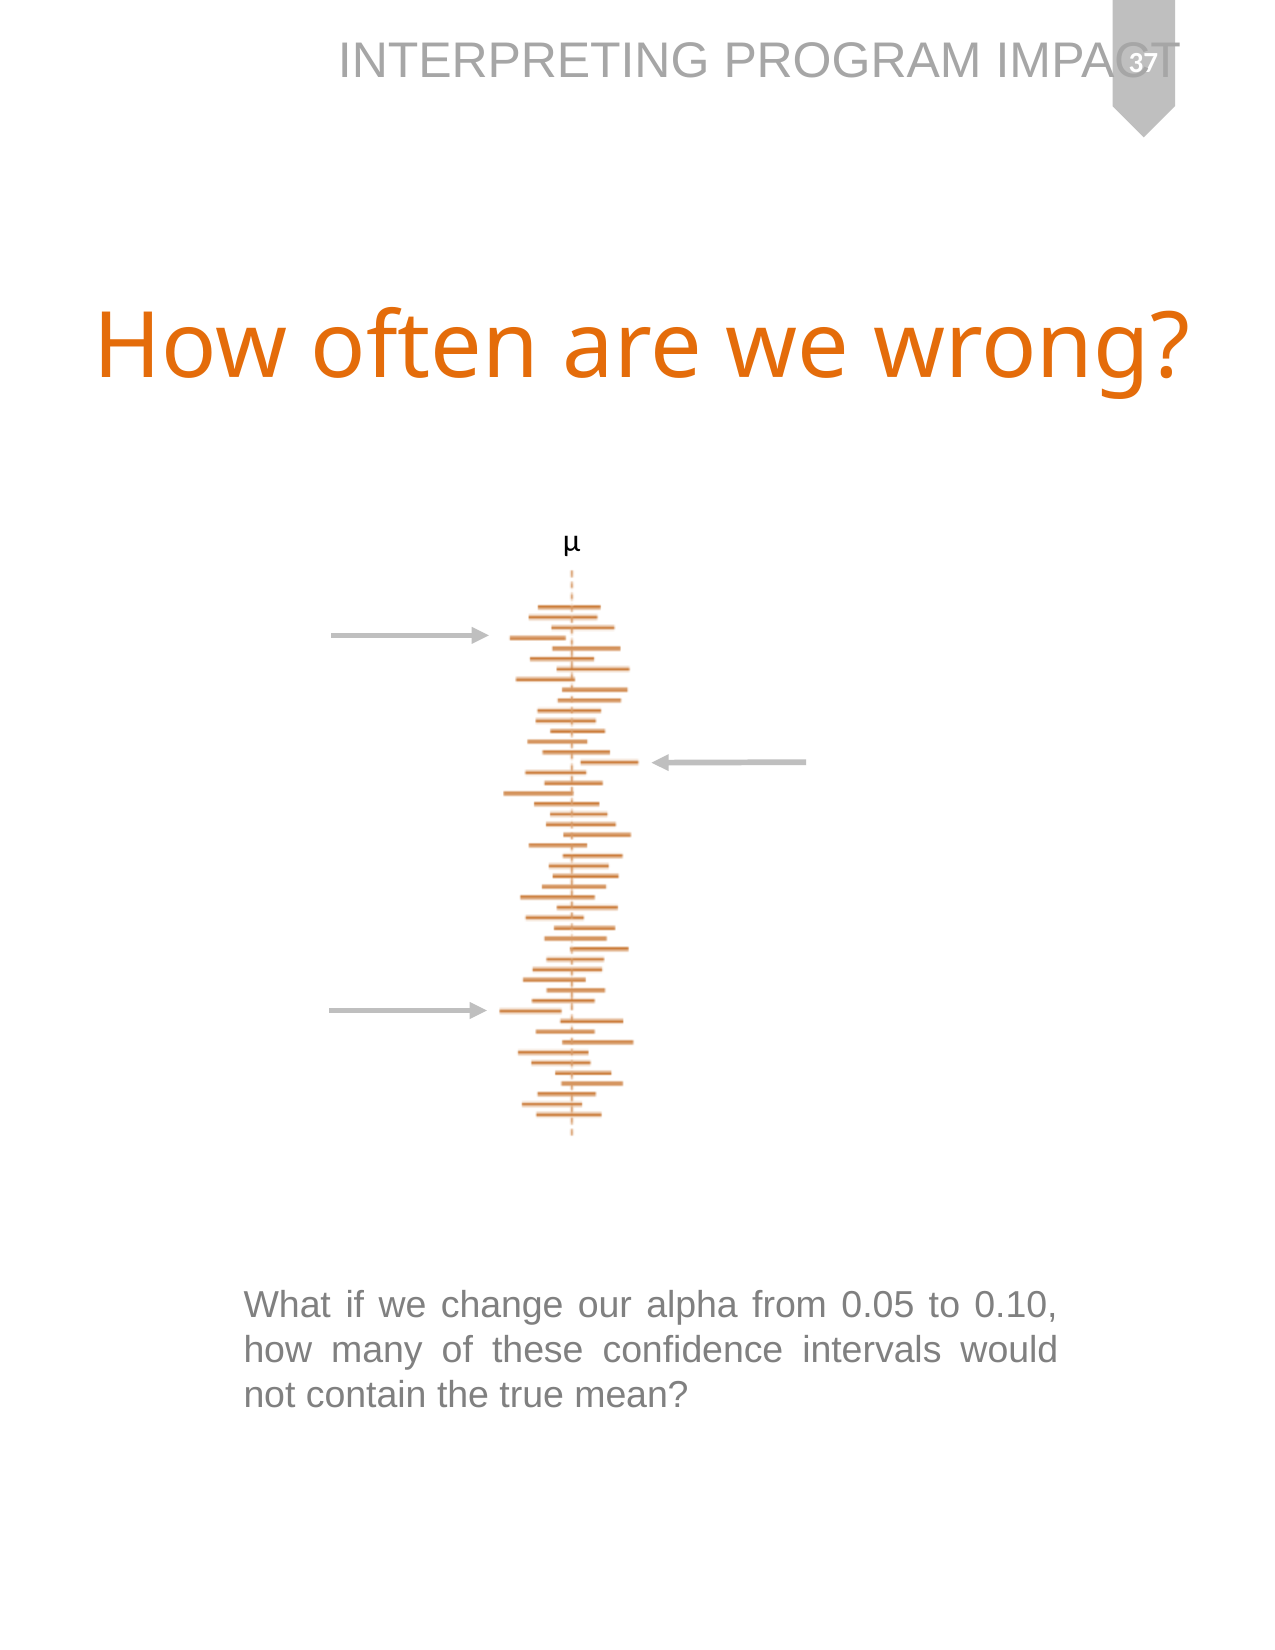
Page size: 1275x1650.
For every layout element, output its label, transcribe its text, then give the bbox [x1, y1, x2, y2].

text_box What if we change our alpha from 0.05 to 0.10, how many of these confidence intervals would not contain the true mean? [228, 1272, 1073, 1423]
title How often are we wrong? [68, 203, 1216, 479]
slide_number 37 [1093, 17, 1194, 105]
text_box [487, 512, 651, 1161]
